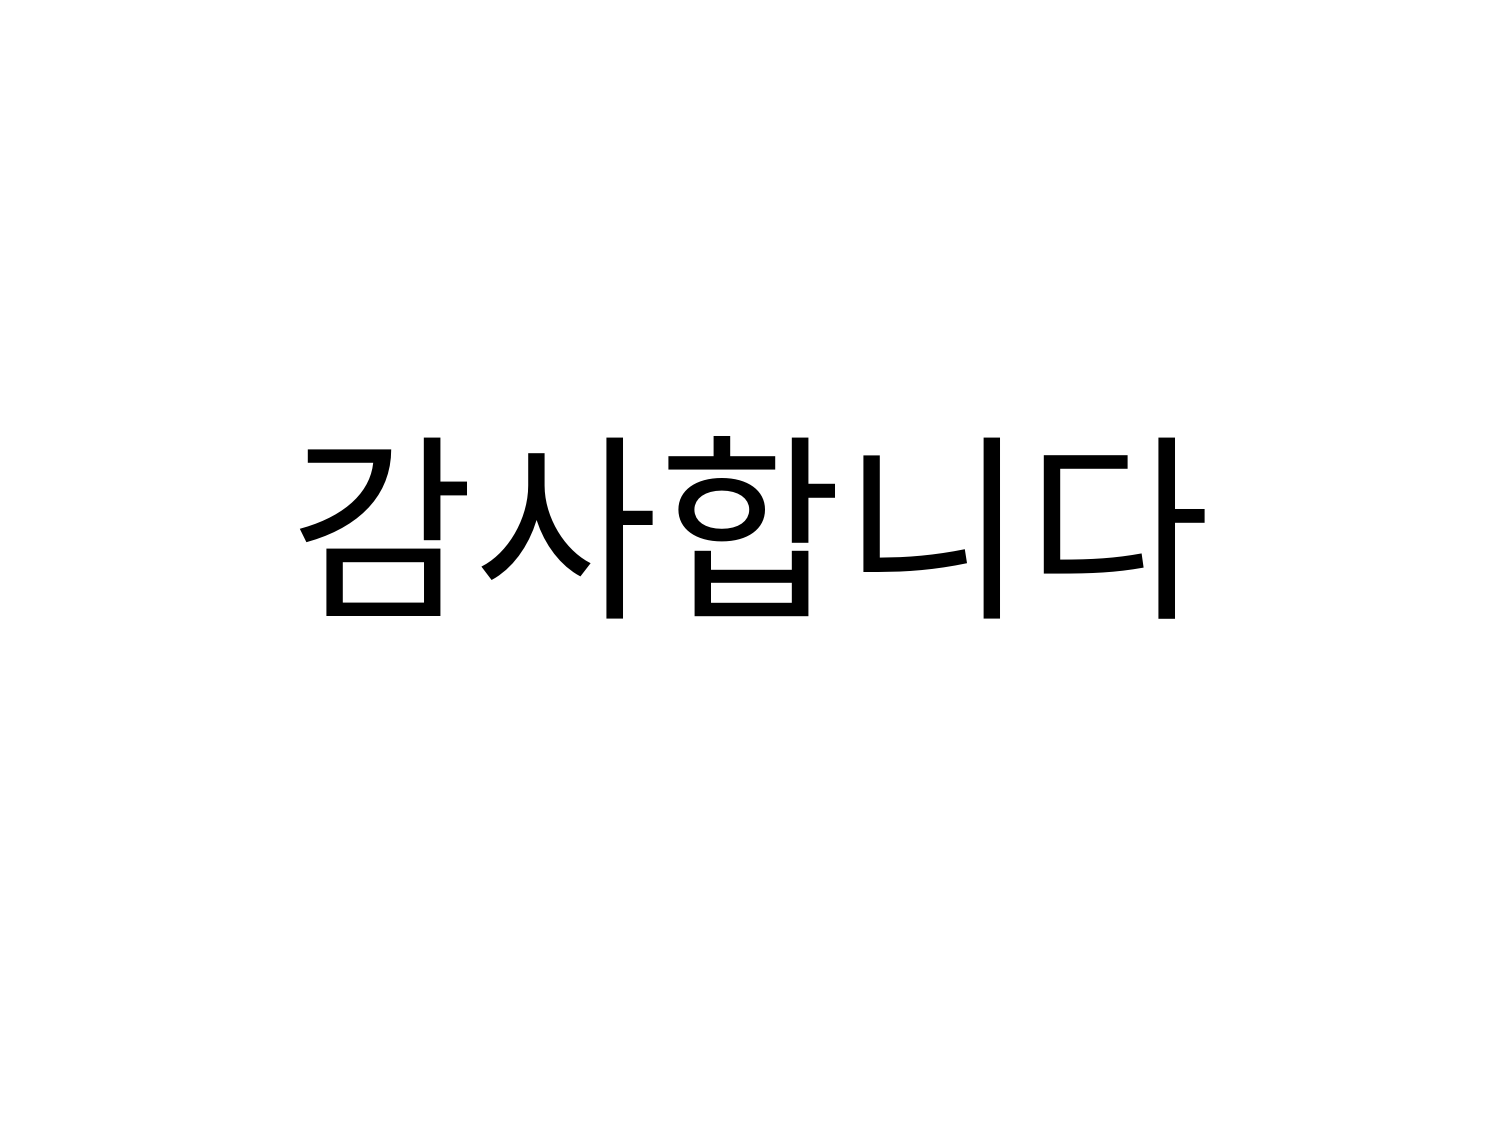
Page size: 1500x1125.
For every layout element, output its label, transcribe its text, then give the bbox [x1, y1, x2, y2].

list 감사합니다 [75, 42, 1425, 1005]
